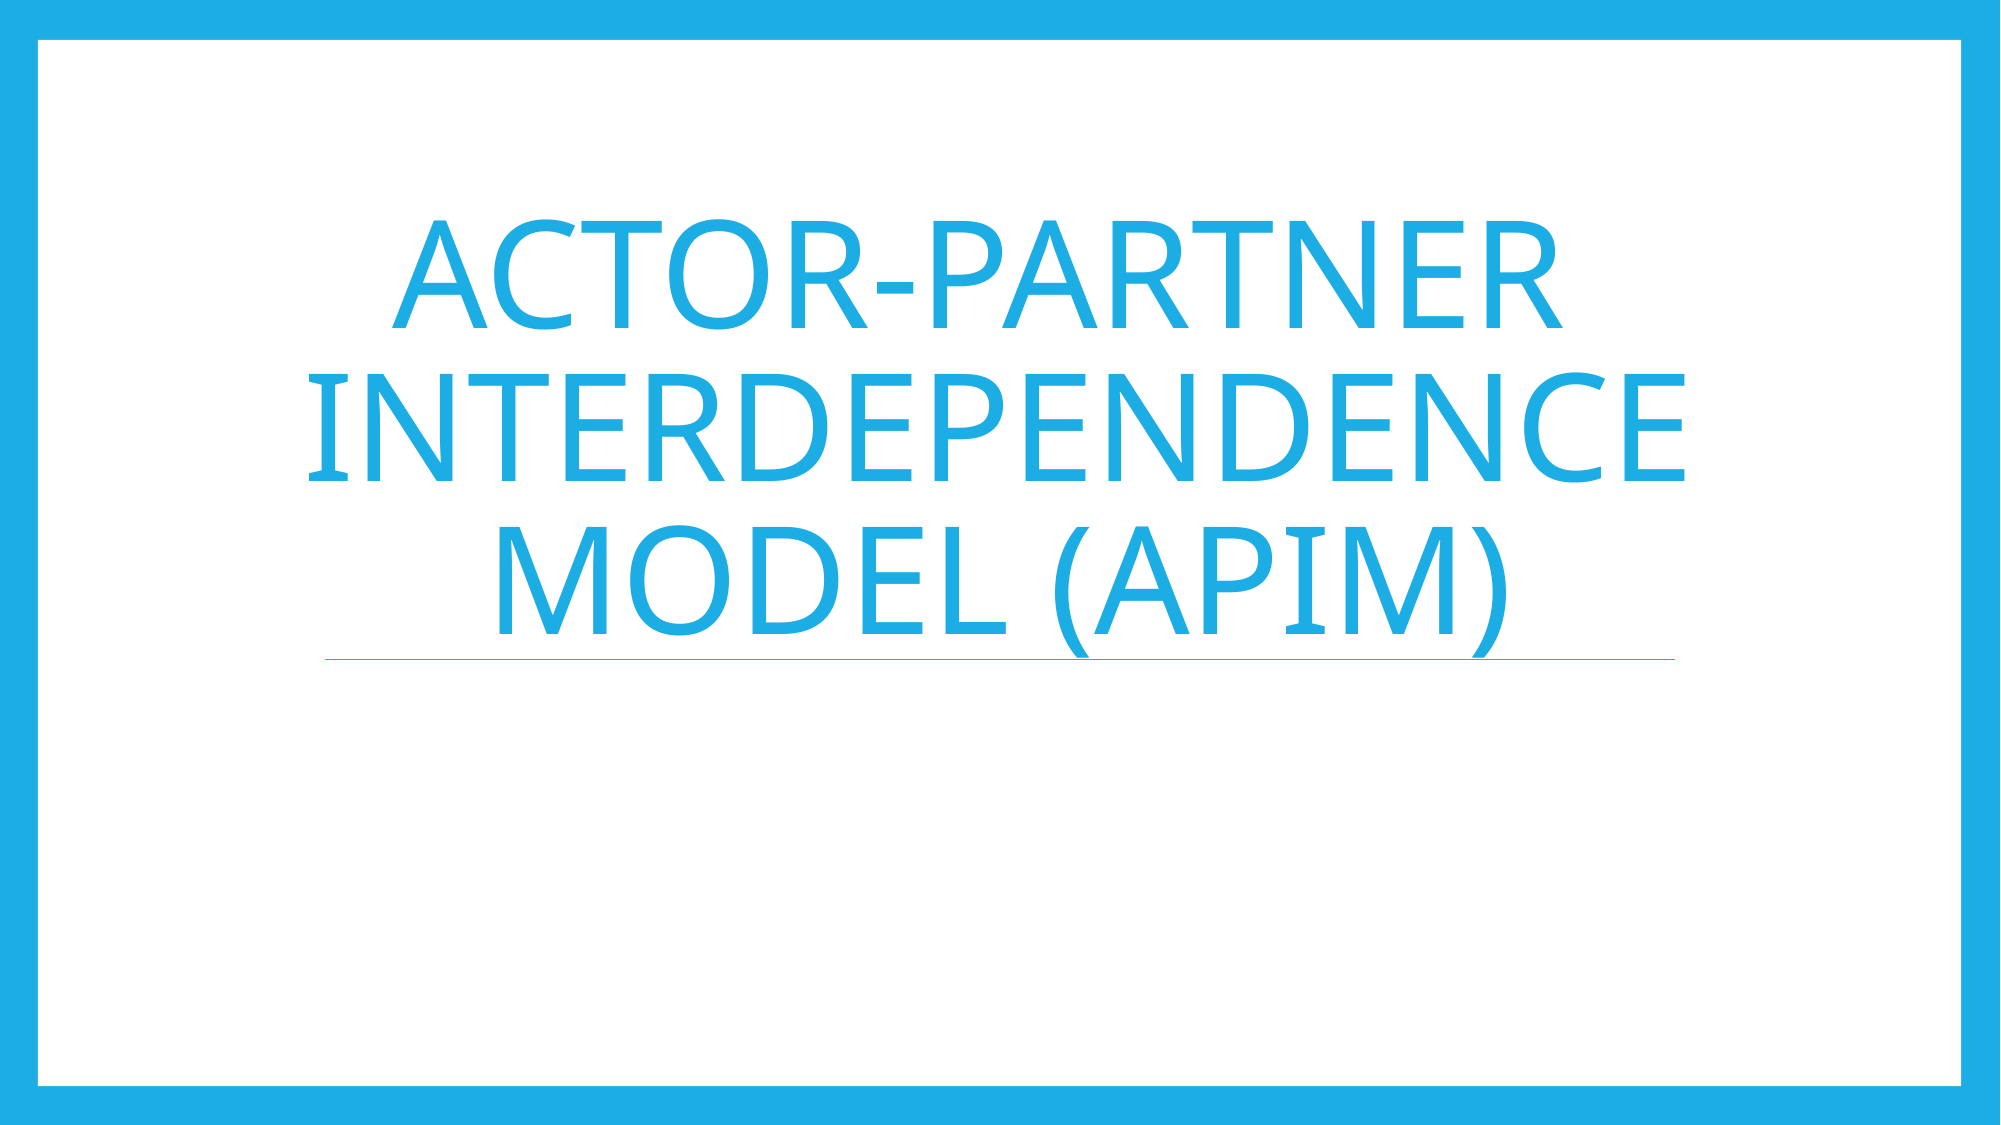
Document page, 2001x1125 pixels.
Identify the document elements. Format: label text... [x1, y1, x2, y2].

title Actor-Partner Interdependence Model (APIM) [181, 192, 1817, 673]
